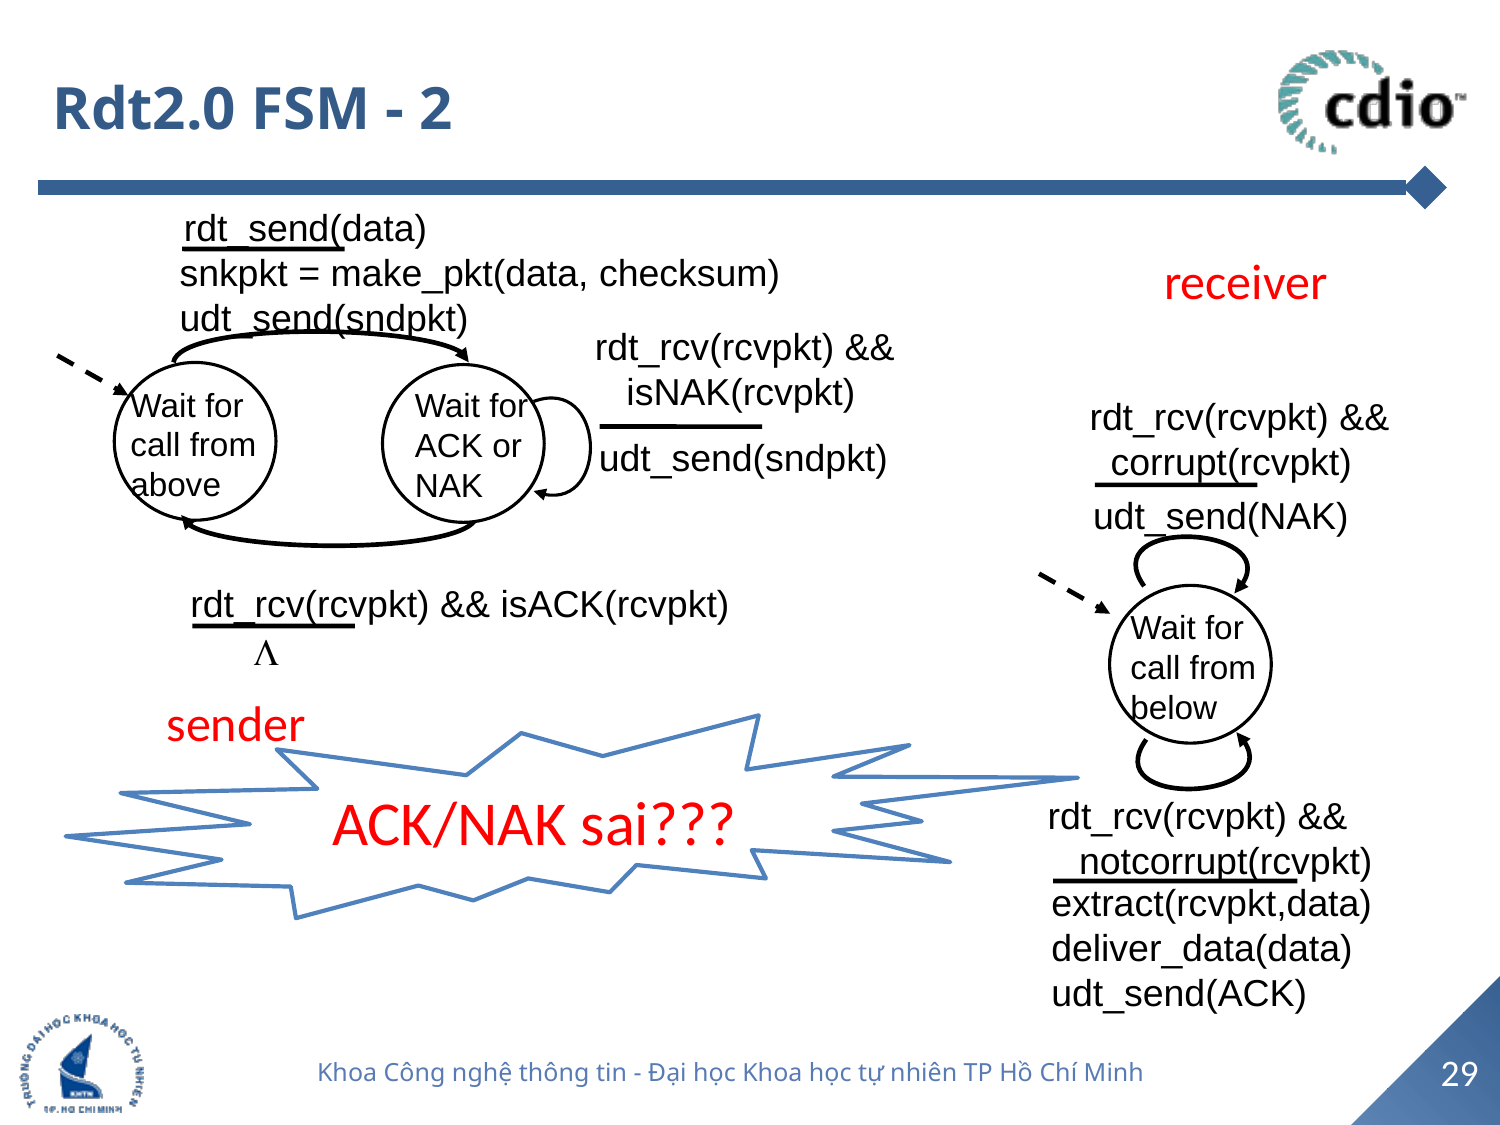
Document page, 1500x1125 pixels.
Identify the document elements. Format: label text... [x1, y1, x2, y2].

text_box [164, 195, 851, 308]
slide_number 29 [1419, 1041, 1500, 1102]
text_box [114, 362, 313, 521]
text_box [1109, 585, 1313, 744]
text_box [582, 420, 588, 480]
text_box [174, 331, 469, 363]
text_box rdt_rcv(rcvpkt) && notcorrupt(rcvpkt) [1032, 784, 1450, 900]
text_box L [238, 621, 295, 681]
text_box udt_send(sndpkt) [584, 426, 938, 493]
text_box rdt_rcv(rcvpkt) && isACK(rcvpkt) [175, 572, 758, 620]
text_box [1096, 602, 1104, 614]
text_box [1135, 536, 1248, 583]
picture [18, 1014, 144, 1113]
text_box [1137, 751, 1250, 789]
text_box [382, 364, 577, 523]
footer Khoa Công nghệ thông tin - Đại học Khoa học tự nhiên TP Hồ Chí Minh [187, 1043, 1275, 1104]
text_box receiver [1149, 242, 1344, 318]
text_box extract(rcvpkt,data) deliver_data(data) udt_send(ACK) [1036, 900, 1450, 974]
text_box rdt_rcv(rcvpkt) && isNAK(rcvpkt) [580, 315, 923, 420]
text_box ACK/NAK sai??? [63, 713, 1081, 921]
text_box udt_send(NAK) [1078, 484, 1379, 527]
title Rdt2.0 FSM - 2 [37, 12, 1473, 200]
text_box sender [151, 683, 322, 759]
text_box rdt_rcv(rcvpkt) && corrupt(rcvpkt) [1074, 385, 1450, 450]
text_box [197, 515, 459, 546]
